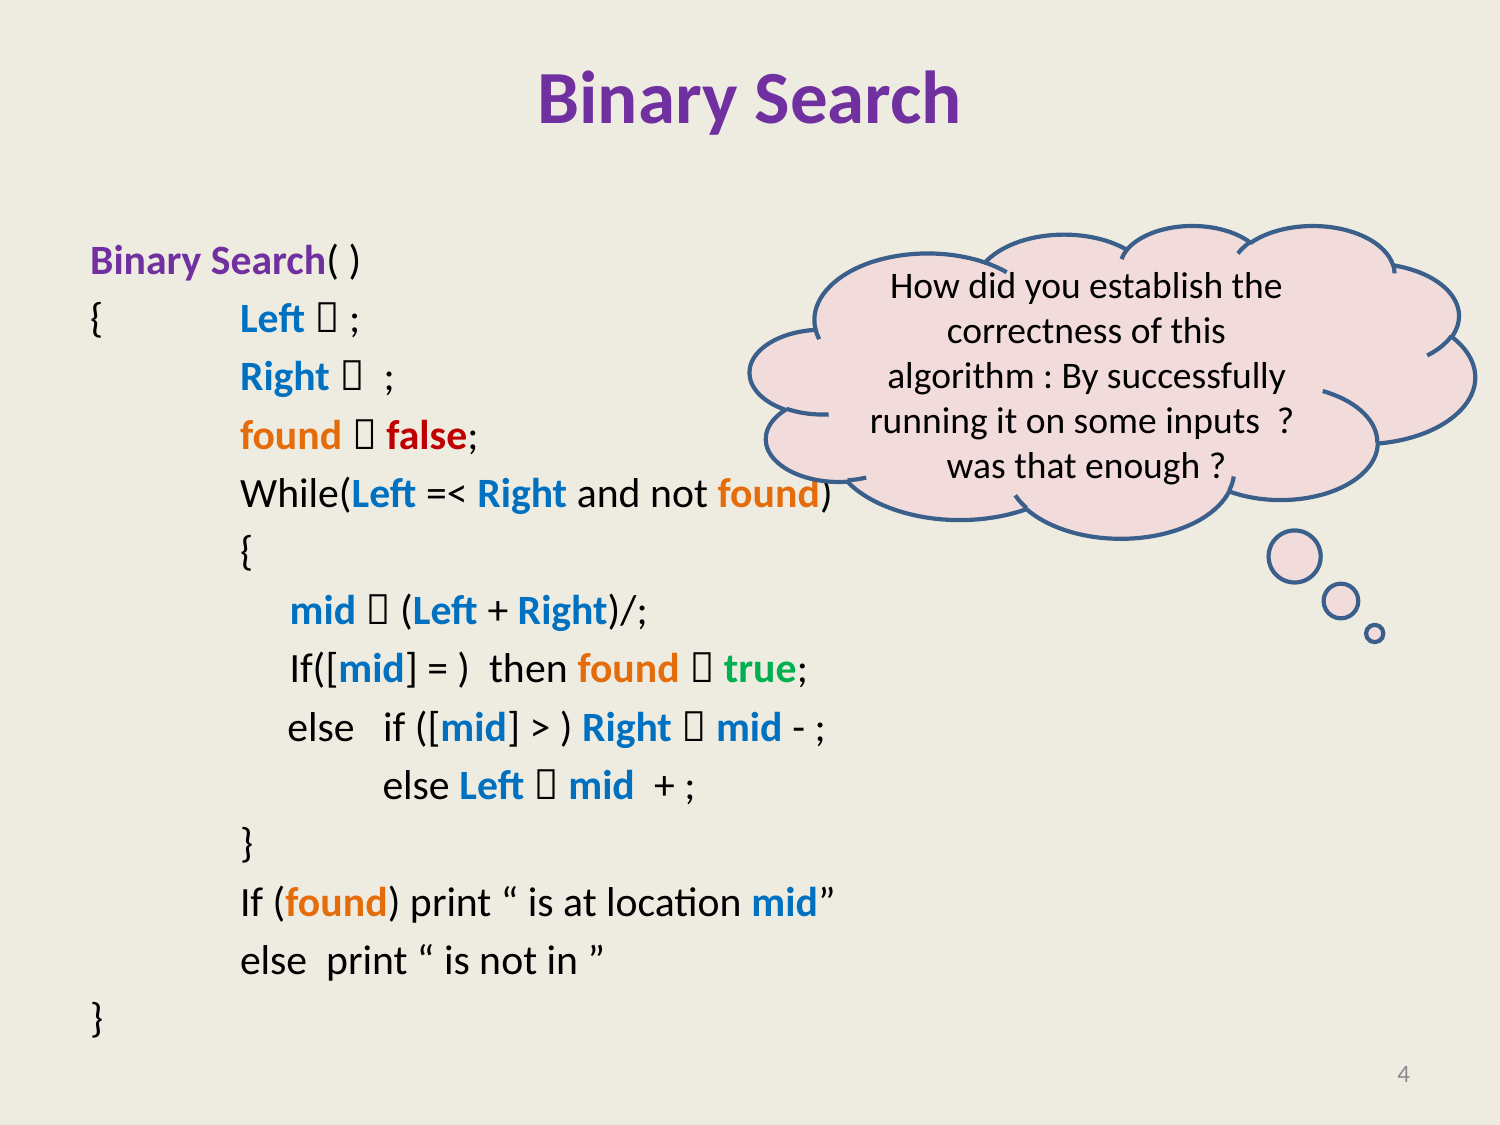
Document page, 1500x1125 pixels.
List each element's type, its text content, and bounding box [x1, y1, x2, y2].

slide_number 4 [1074, 1042, 1425, 1103]
title Binary Search [75, 45, 1425, 233]
text_box How did you establish the correctness of this algorithm : By successfully running it on some inputs ? was that enough ? [747, 223, 1478, 541]
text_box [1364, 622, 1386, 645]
text_box How did you establish the correctness of this algorithm : By successfully running it on some inputs ? was that enough ? [1266, 528, 1323, 585]
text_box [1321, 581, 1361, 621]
